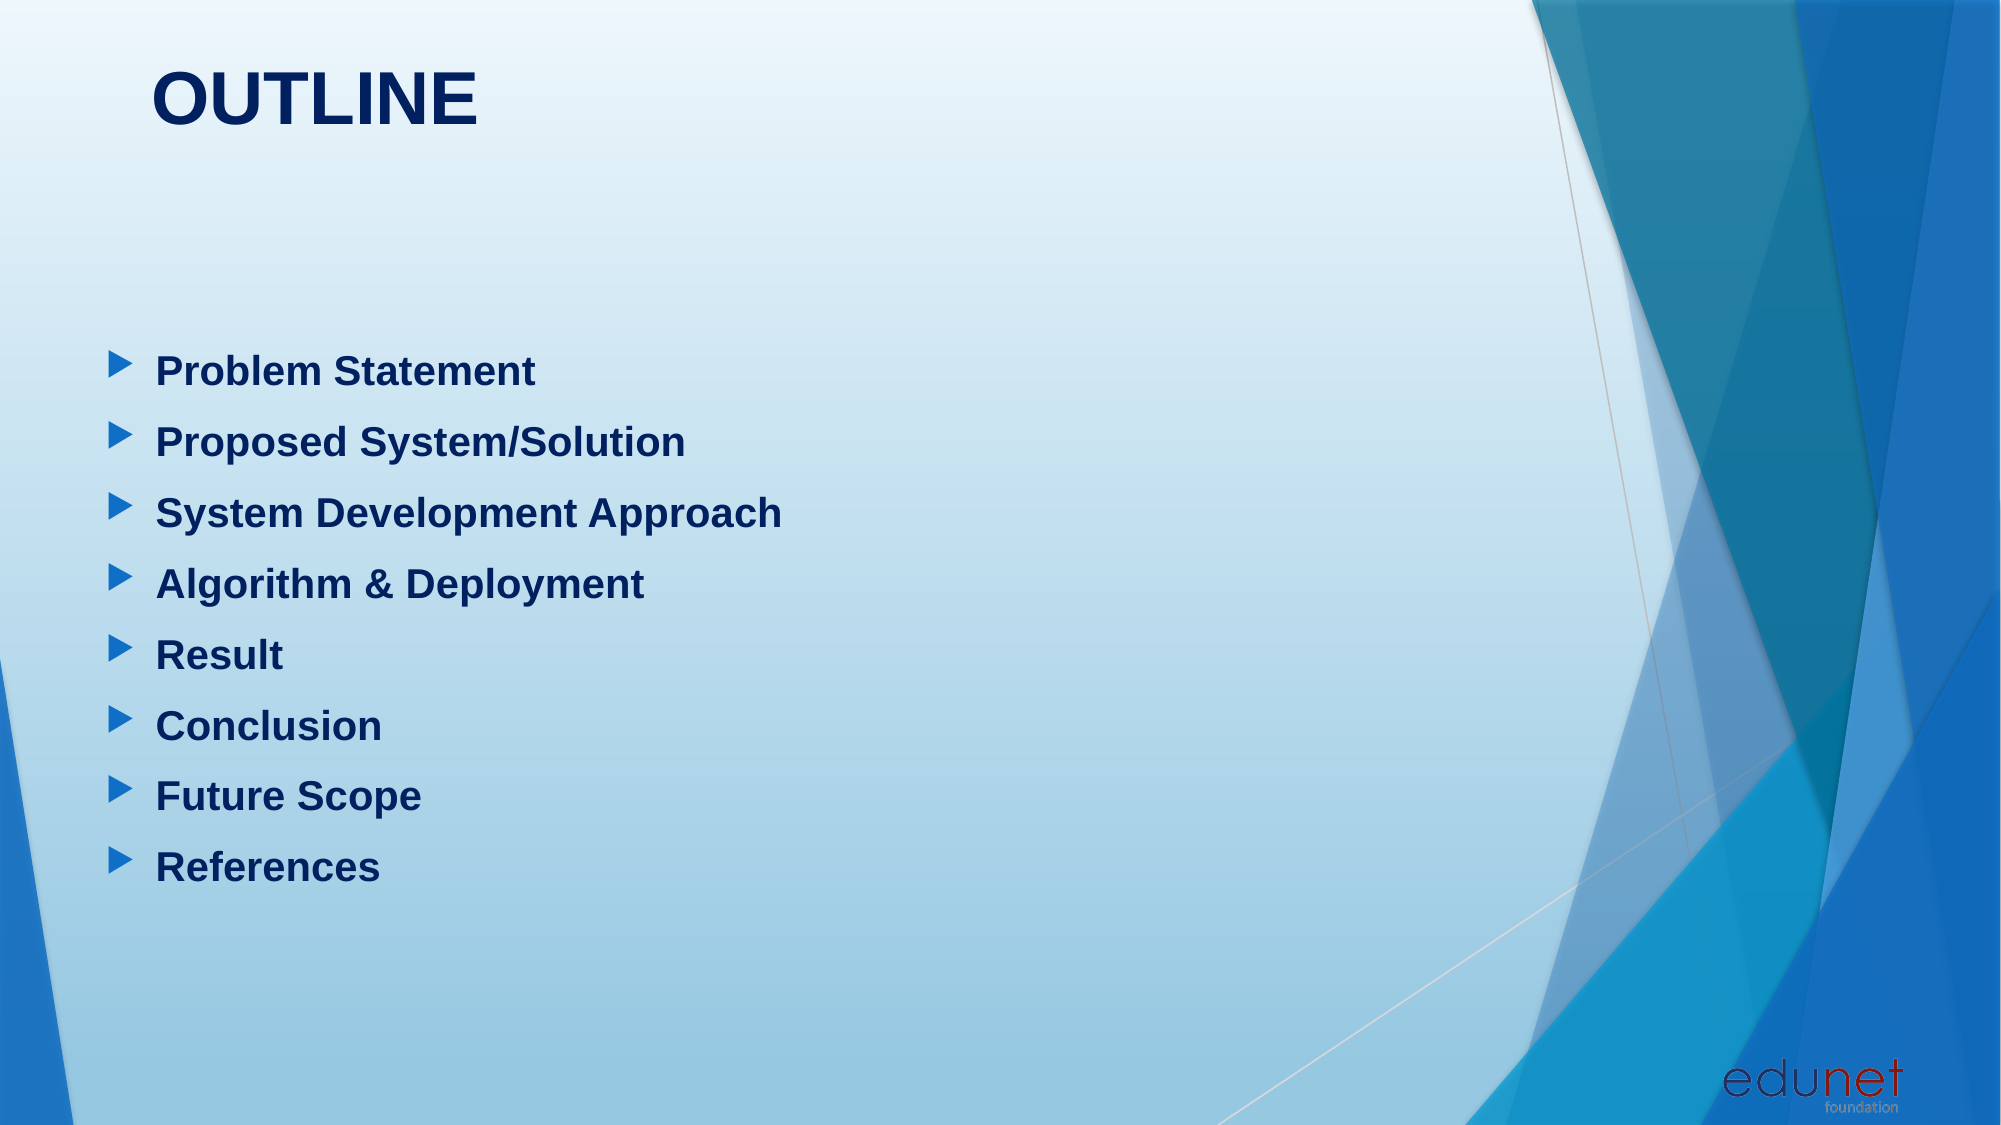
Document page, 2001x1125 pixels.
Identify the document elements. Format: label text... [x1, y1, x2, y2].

list Problem Statement Proposed System/Solution System Development Approach Algorithm & Deployment Result Conclusion Future Scope References [90, 265, 1899, 1125]
picture [1899, 1056, 1905, 1116]
title OUTLINE [136, 41, 1862, 260]
